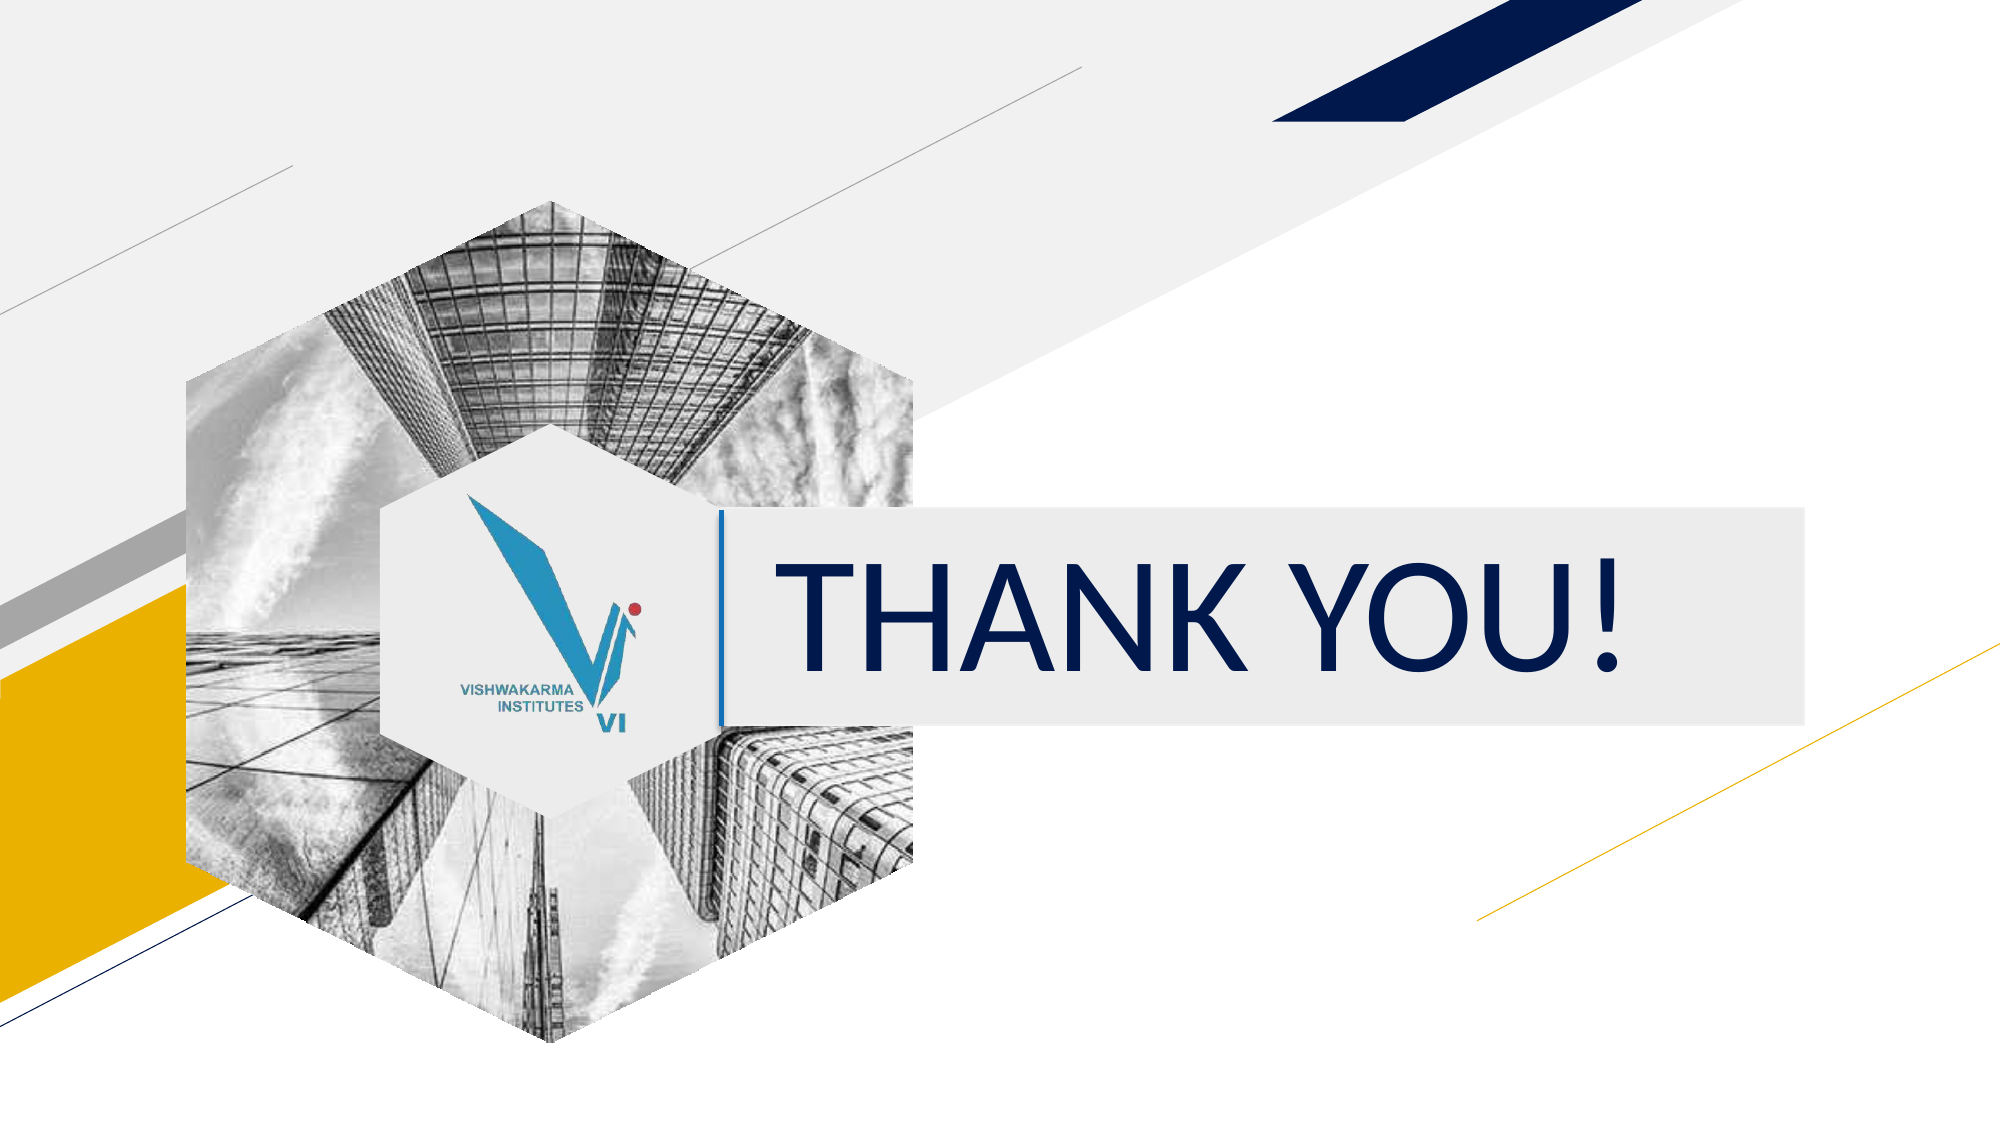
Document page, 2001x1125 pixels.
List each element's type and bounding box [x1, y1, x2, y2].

text_box [0, 0, 2000, 1043]
text_box [453, 483, 732, 750]
